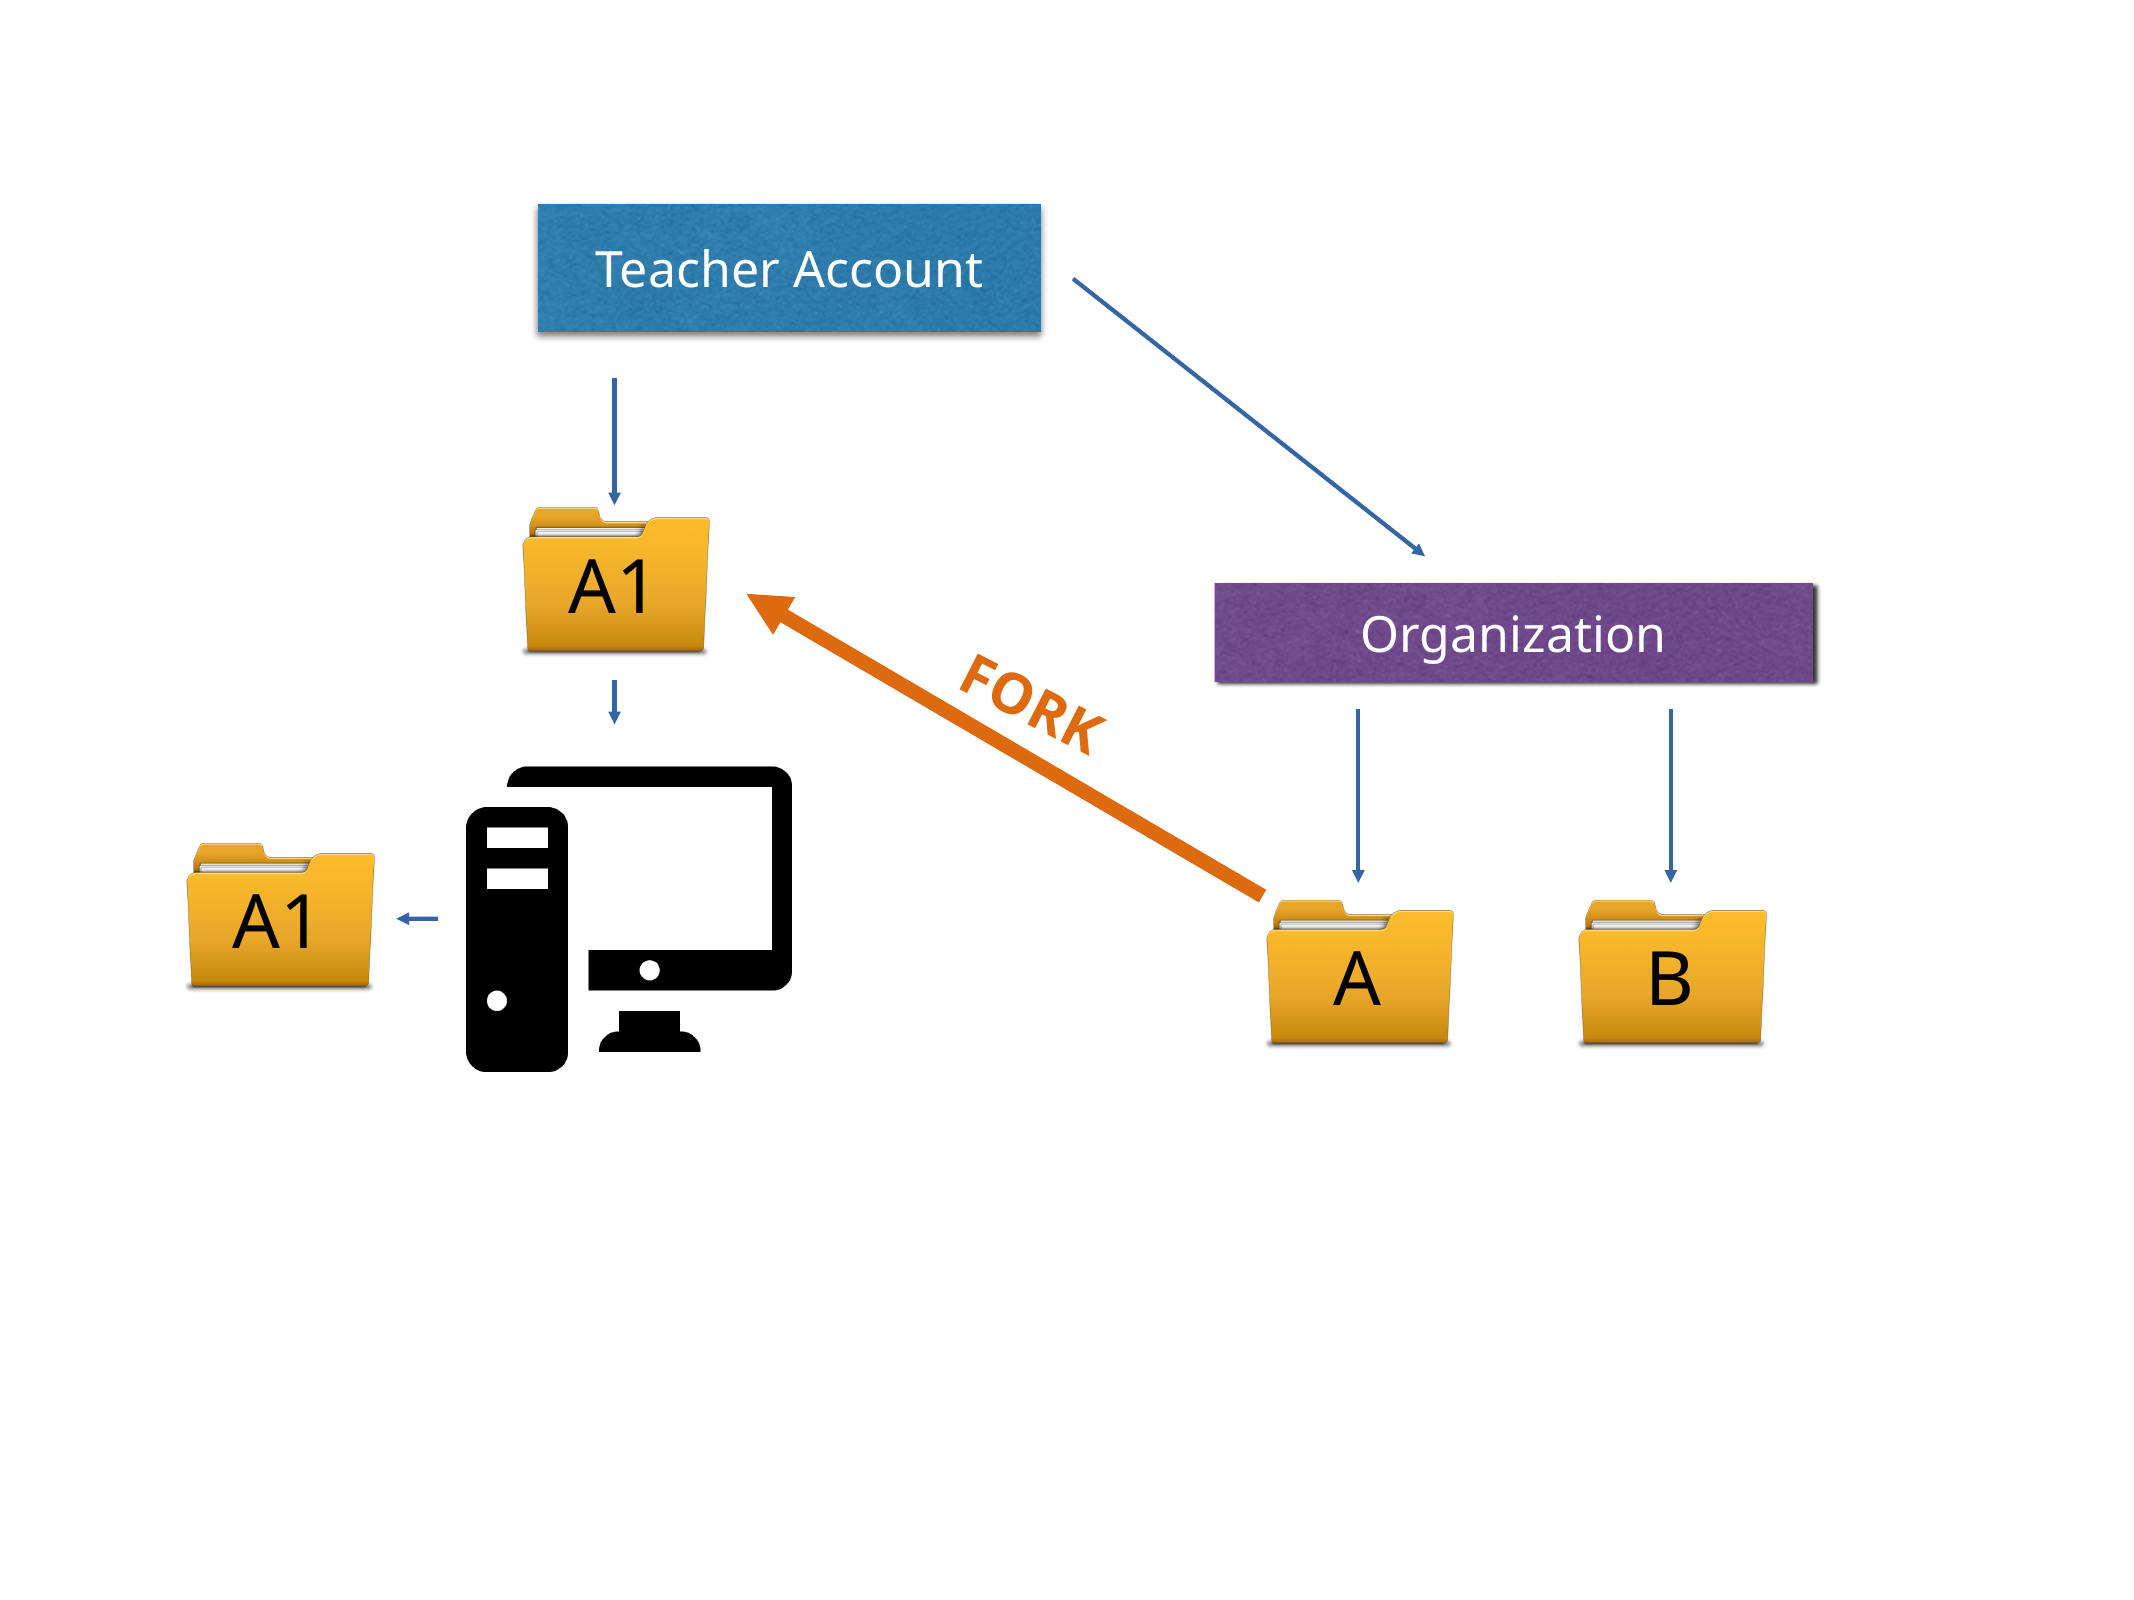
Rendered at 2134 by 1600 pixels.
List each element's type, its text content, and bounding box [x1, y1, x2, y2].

picture [182, 822, 376, 1016]
text_box [396, 912, 439, 925]
text_box Organization [1214, 583, 1813, 682]
text_box [608, 686, 621, 725]
picture [1261, 879, 1455, 1073]
text_box [746, 593, 1256, 893]
text_box [1073, 278, 1426, 557]
text_box FORK [939, 626, 1127, 778]
text_box Teacher Account [538, 204, 1041, 332]
picture [518, 486, 712, 680]
picture [466, 755, 792, 1082]
picture [1574, 879, 1768, 1073]
